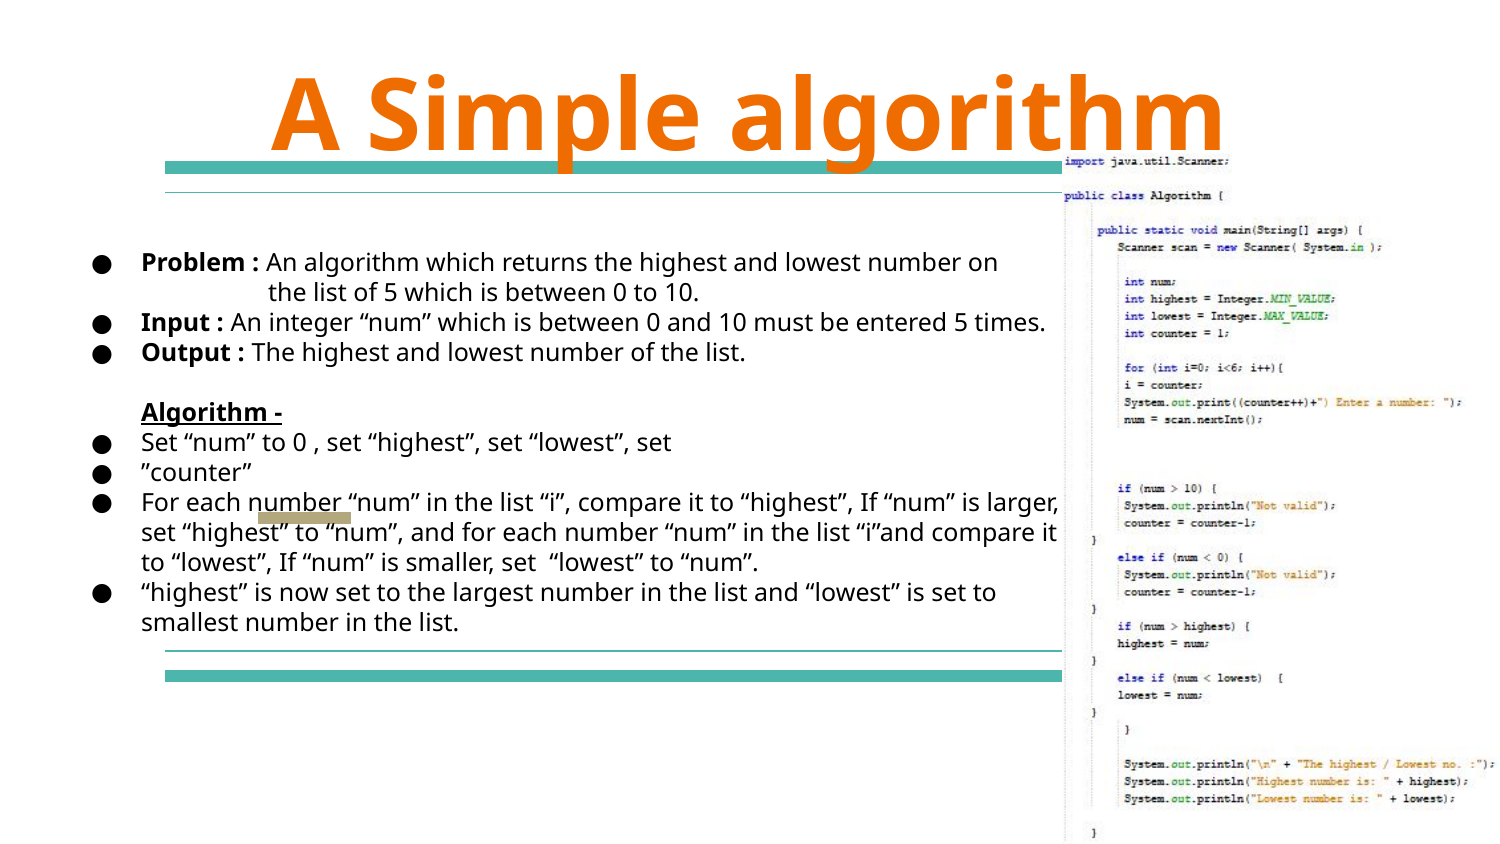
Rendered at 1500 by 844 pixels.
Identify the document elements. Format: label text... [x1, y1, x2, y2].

title A Simple algorithm [51, 88, 1449, 186]
subtitle Problem : An algorithm which returns the highest and lowest number on the list of 5 which is between 0 to 10. Input : An integer “num” which is between 0 and 10 must be entered 5 times. Output : The highest and lowest number of the list. Algorithm - Set “num” to 0 , set “highest”, set “lowest”, set ”counter” For each number “num” in the list “i”, compare it to “highest”, If “num” is larger, set “highest” to “num”, and for each number “num” in the list “i”and compare it to “lowest”, If “num” is smaller, set “lowest” to “num”. “highest” is now set to the largest number in the list and “lowest” is set to smallest number in the list. [51, 231, 1057, 793]
picture [1062, 152, 1500, 844]
